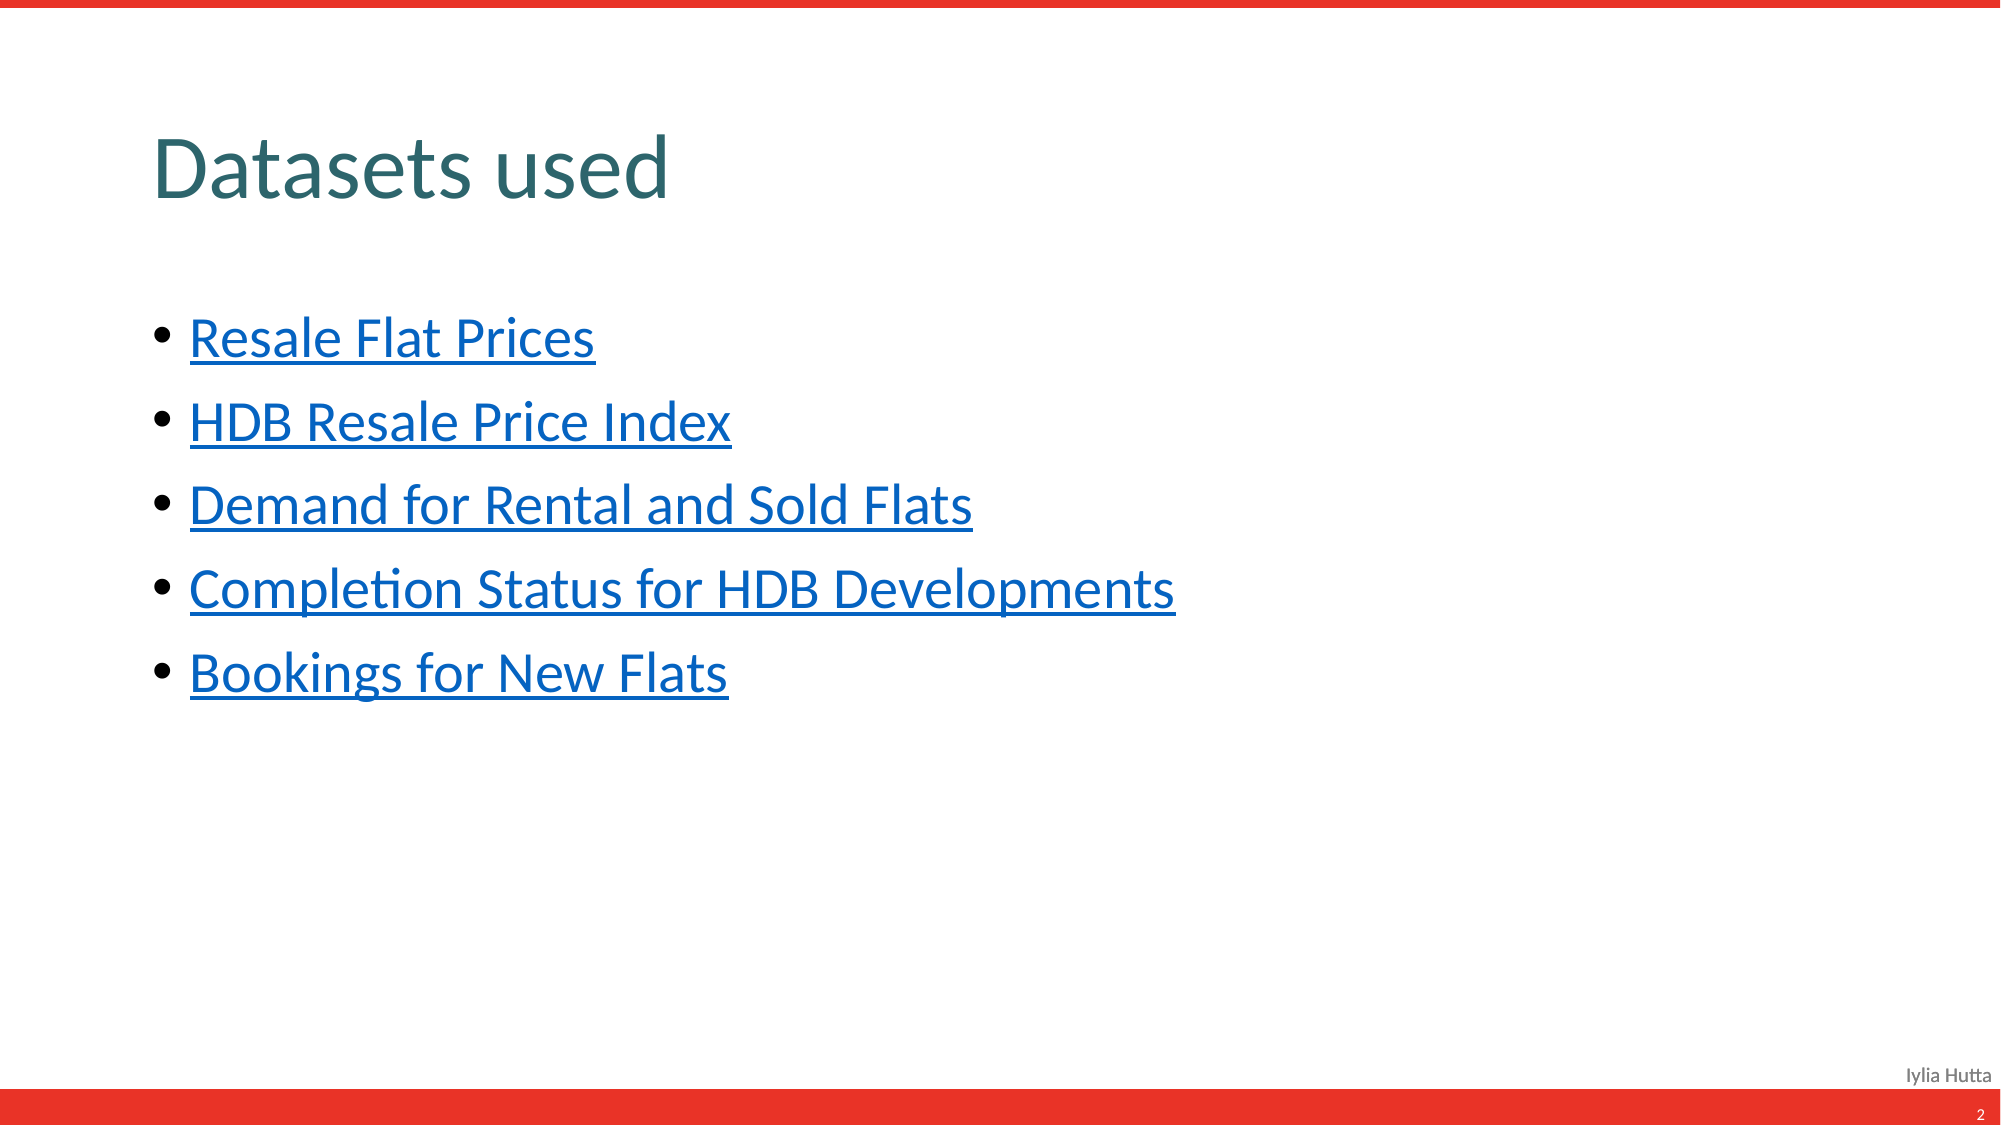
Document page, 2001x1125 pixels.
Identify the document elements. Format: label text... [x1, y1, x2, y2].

list Resale Flat Prices HDB Resale Price Index Demand for Rental and Sold Flats Completion Status for HDB Developments Bookings for New Flats [137, 299, 1863, 1014]
slide_number 2 [1616, 1096, 2000, 1119]
title Datasets used [137, 59, 1863, 278]
